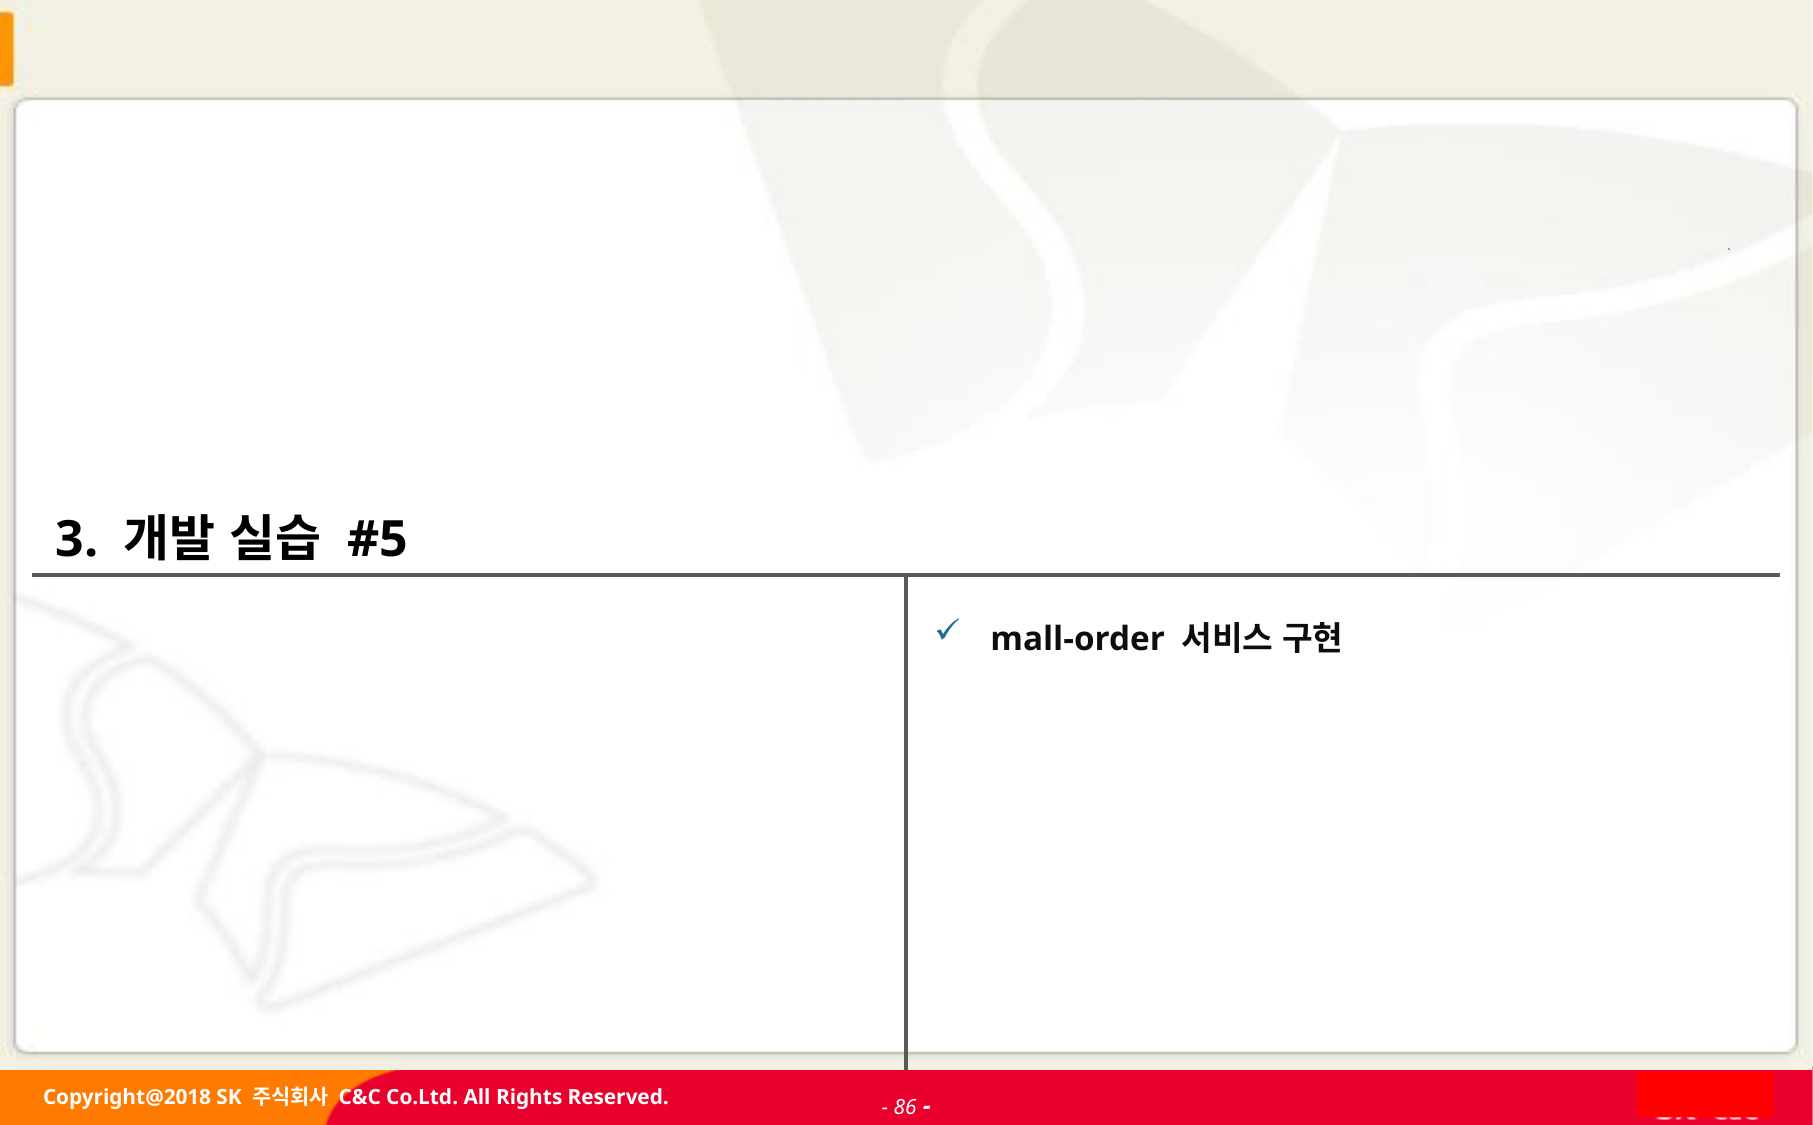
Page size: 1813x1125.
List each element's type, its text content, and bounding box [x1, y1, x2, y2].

title 3. 개발 실습 #5 [55, 479, 907, 575]
list mall-order 서비스 구현 [917, 588, 1793, 659]
picture [0, 0, 1813, 1125]
